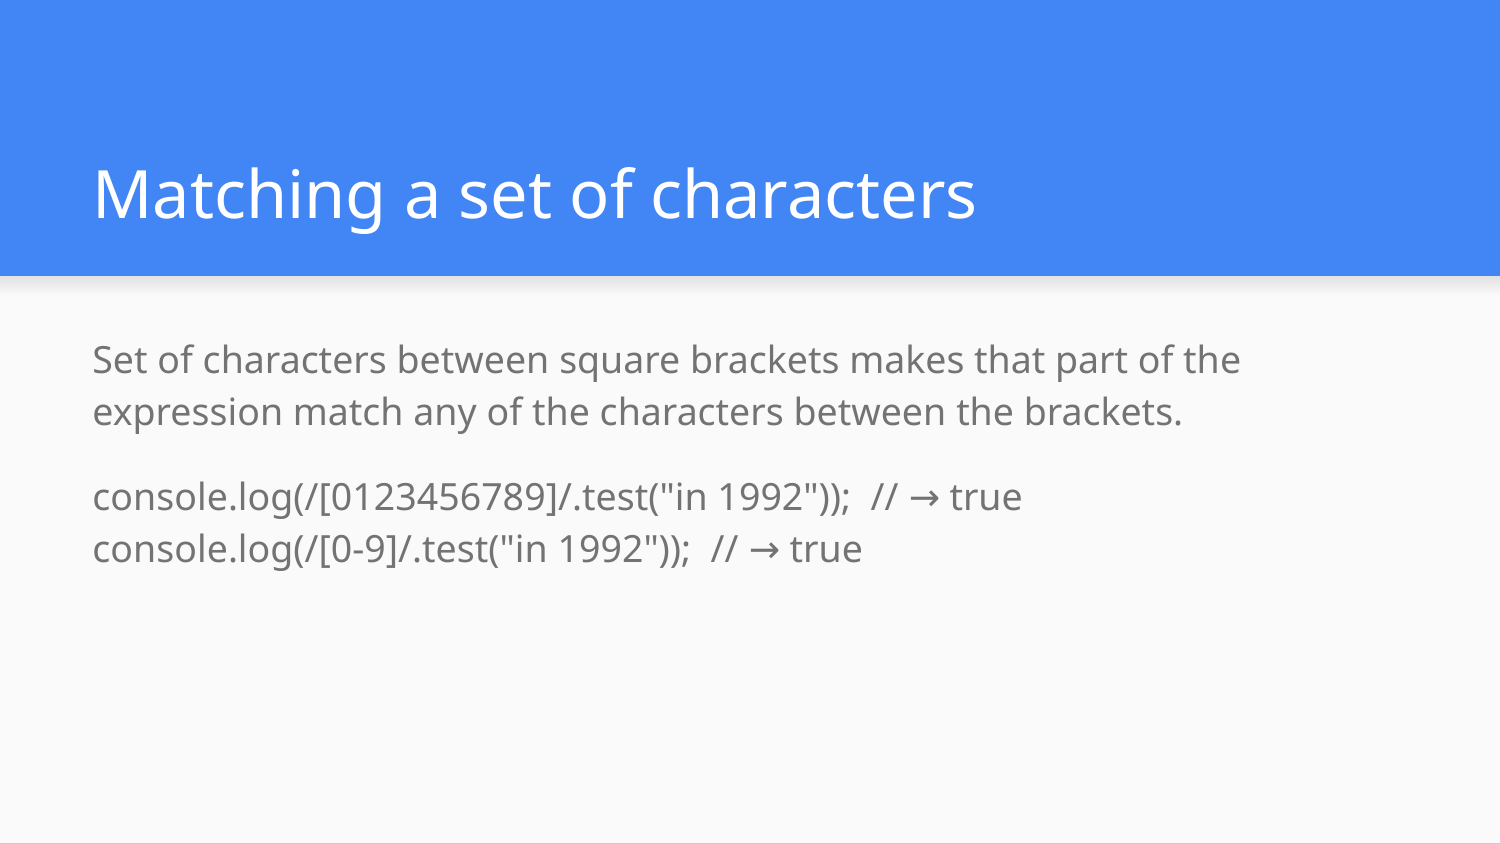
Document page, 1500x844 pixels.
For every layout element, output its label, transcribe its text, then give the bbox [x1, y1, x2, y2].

list Set of characters between square brackets makes that part of the expression match any of the characters between the brackets. console.log(/[0123456789]/.test("in 1992")); // → true console.log(/[0-9]/.test("in 1992")); // → true [77, 314, 1427, 760]
title Matching a set of characters [77, 121, 1427, 248]
